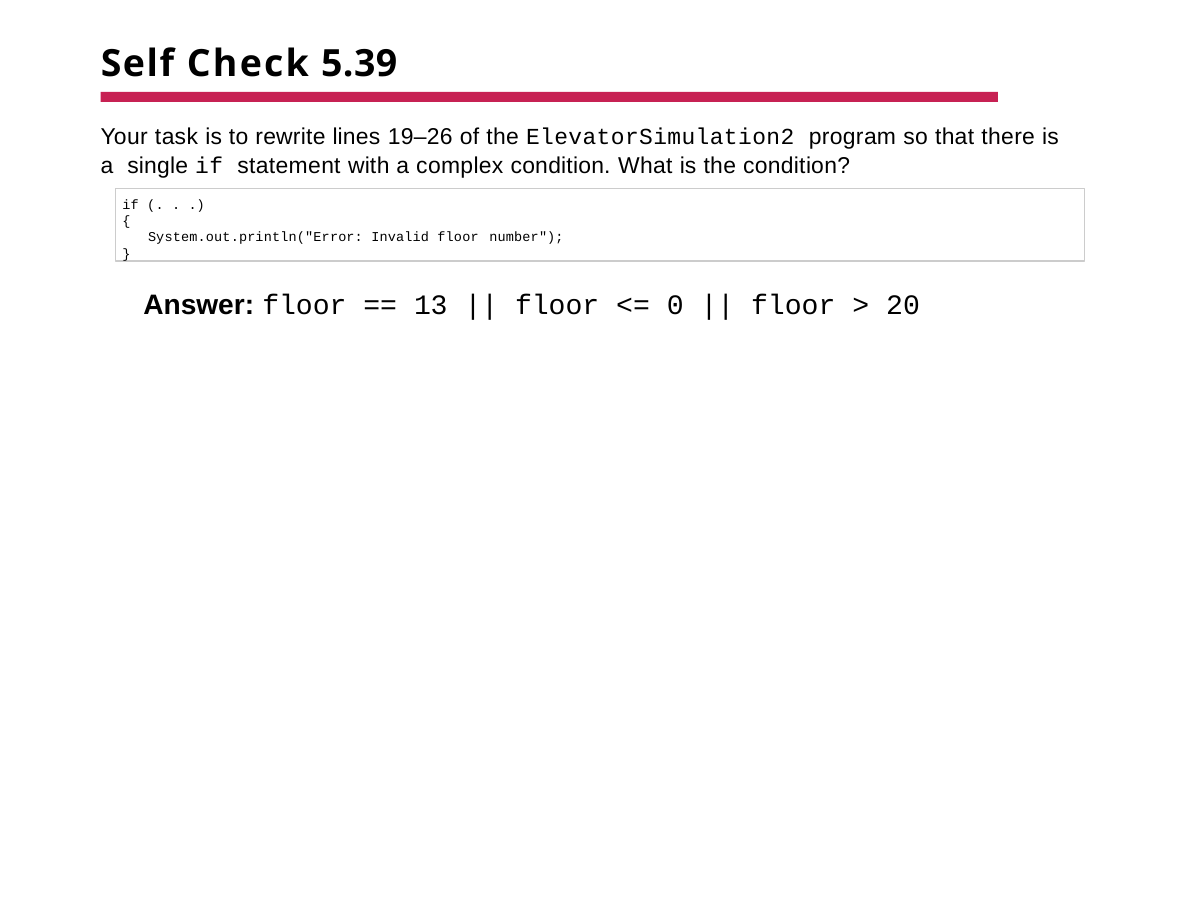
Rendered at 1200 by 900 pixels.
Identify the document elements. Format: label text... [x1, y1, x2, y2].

title Self Check 5.39 [98, 39, 1102, 190]
text_box if (. . .) { System.out.println("Error: Invalid floor number"); } [115, 188, 1085, 261]
text_box Your task is to rewrite lines 19–26 of the ElevatorSimulation2 program so that there is a single if statement with a complex condition. What is the condition? [98, 120, 1076, 179]
text_box Answer: floor == 13 || floor <= 0 || floor > 20 [141, 286, 932, 321]
